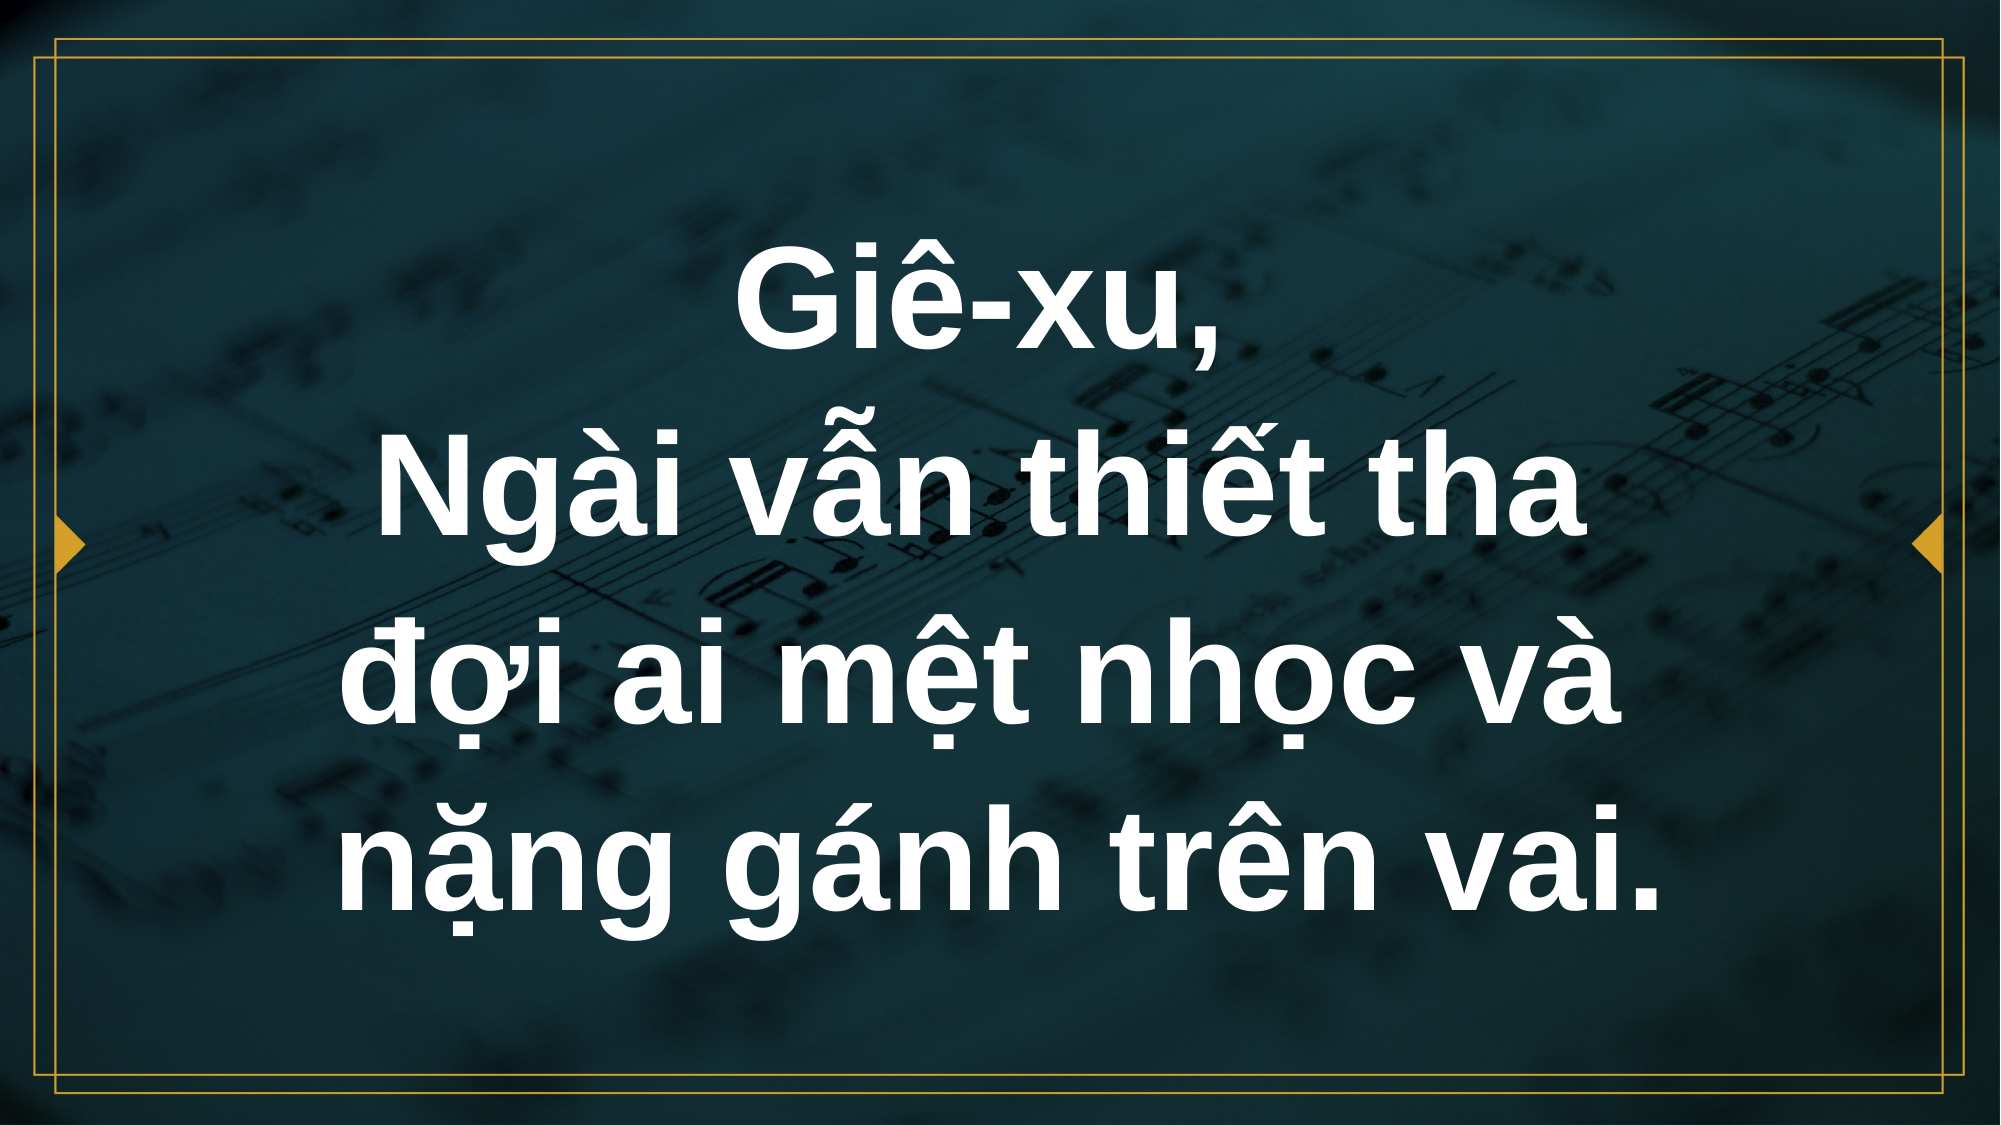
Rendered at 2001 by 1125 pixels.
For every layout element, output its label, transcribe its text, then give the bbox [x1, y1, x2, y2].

picture [0, 0, 2000, 1125]
title Giê-xu, Ngài vẫn thiết tha đợi ai mệt nhọc và nặng gánh trên vai. [55, 53, 1945, 1077]
